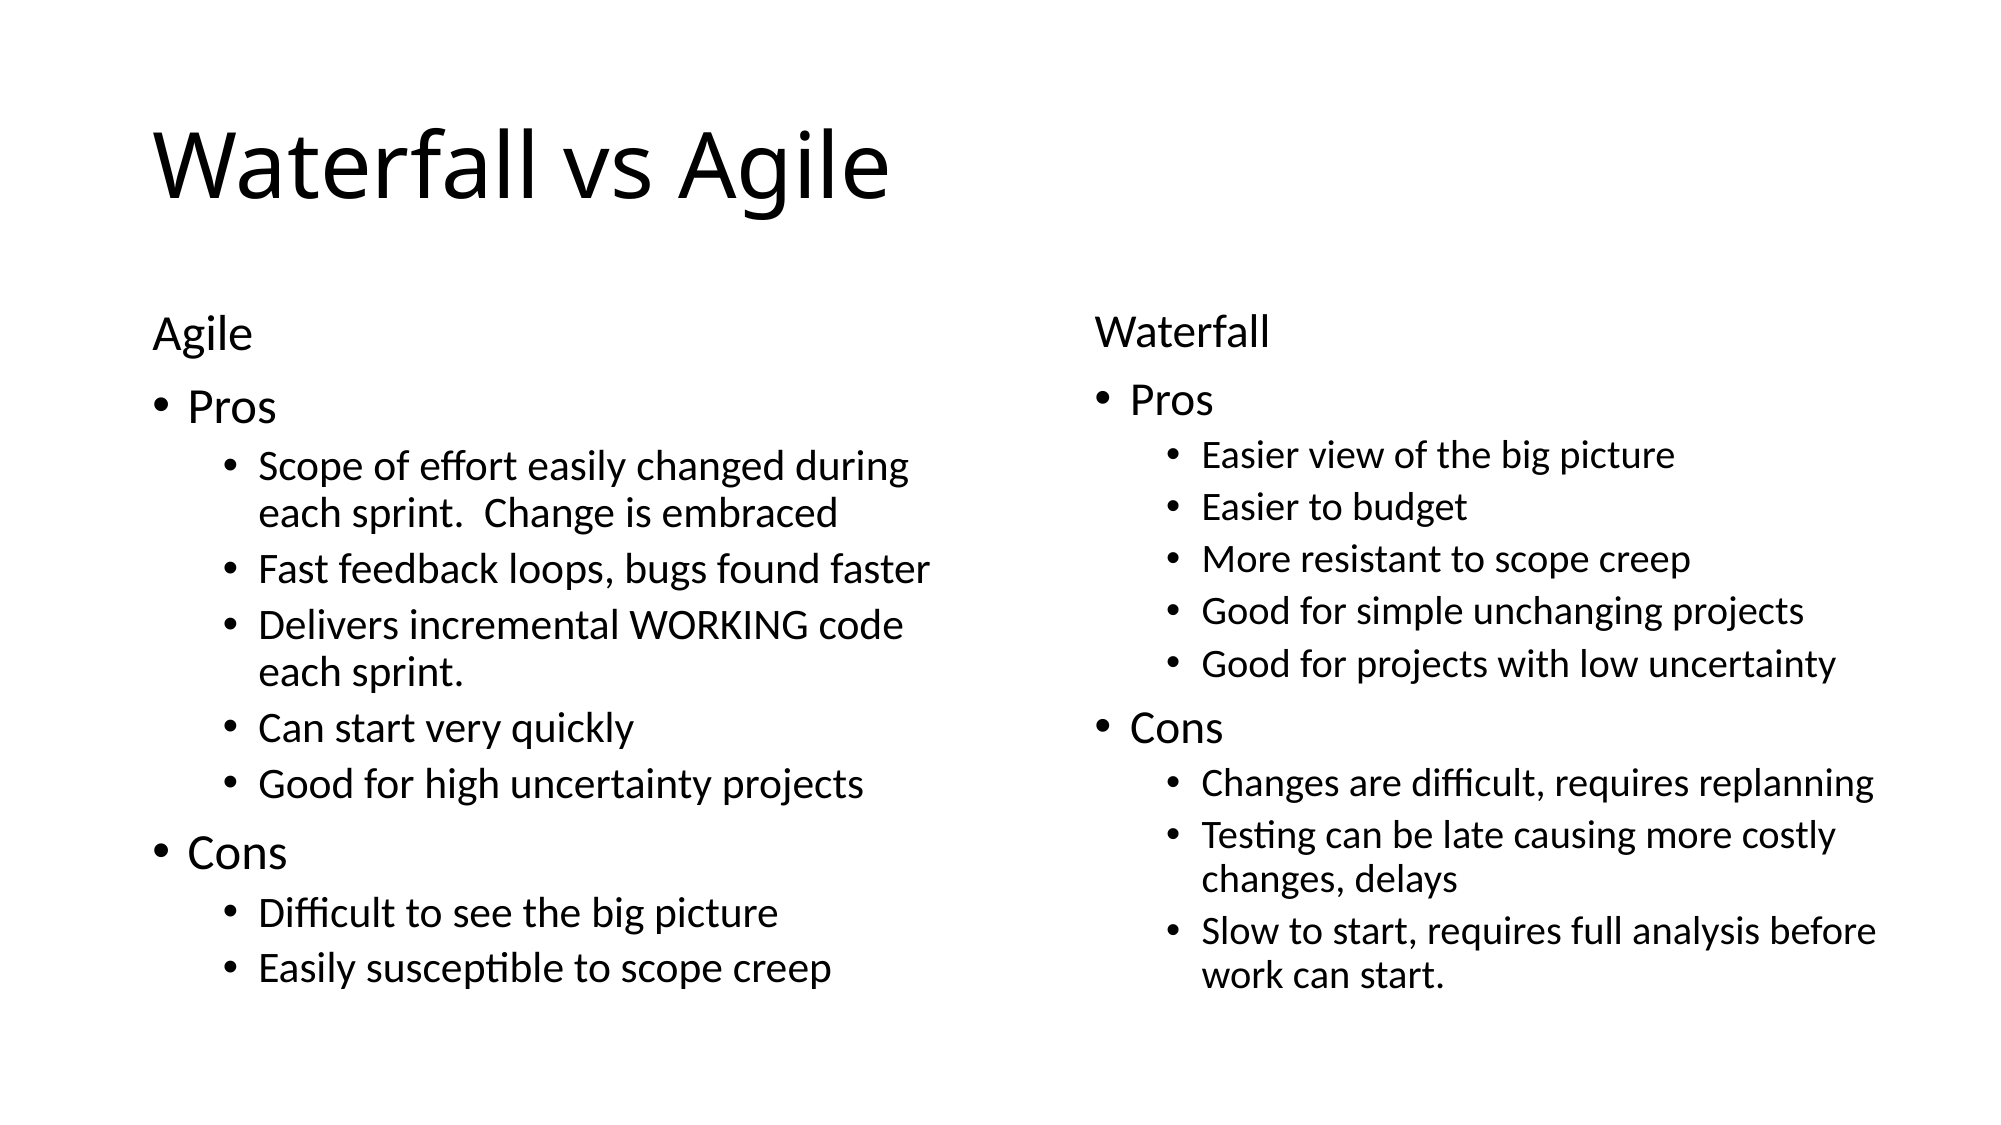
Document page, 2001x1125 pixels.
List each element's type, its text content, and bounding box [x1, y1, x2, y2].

title Waterfall vs Agile [137, 59, 1863, 278]
text_box Waterfall Pros Easier view of the big picture Easier to budget More resistant to scope creep Good for simple unchanging projects Good for projects with low uncertainty Cons Changes are difficult, requires replanning Testing can be late causing more costly changes, delays Slow to start, requires full analysis before work can start. [1079, 299, 1900, 1014]
list Agile Pros Scope of effort easily changed during each sprint. Change is embraced Fast feedback loops, bugs found faster Delivers incremental WORKING code each sprint. Can start very quickly Good for high uncertainty projects Cons Difficult to see the big picture Easily susceptible to scope creep [137, 299, 958, 1014]
